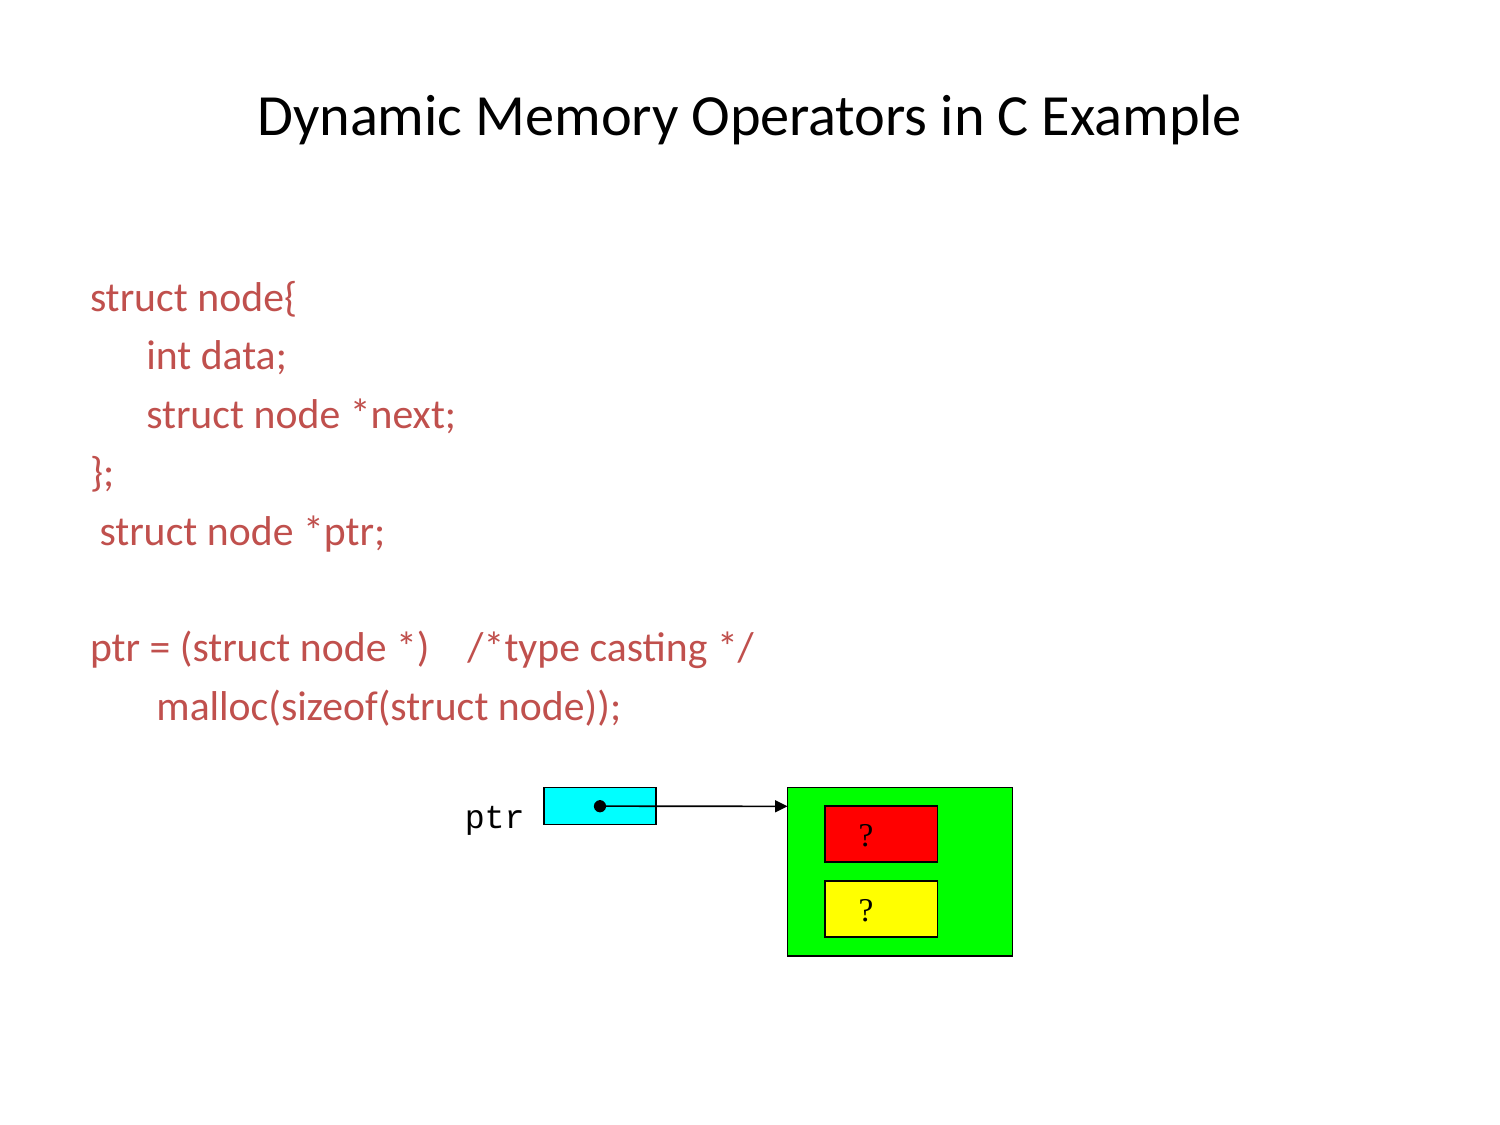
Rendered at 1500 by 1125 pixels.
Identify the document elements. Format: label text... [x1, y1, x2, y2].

list struct node{ int data; struct node *next; }; struct node *ptr; ptr = (struct node *) /*type casting */ malloc(sizeof(struct node)); [75, 262, 1425, 1005]
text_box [449, 787, 1013, 957]
title Dynamic Memory Operators in C Example [112, 62, 1388, 163]
